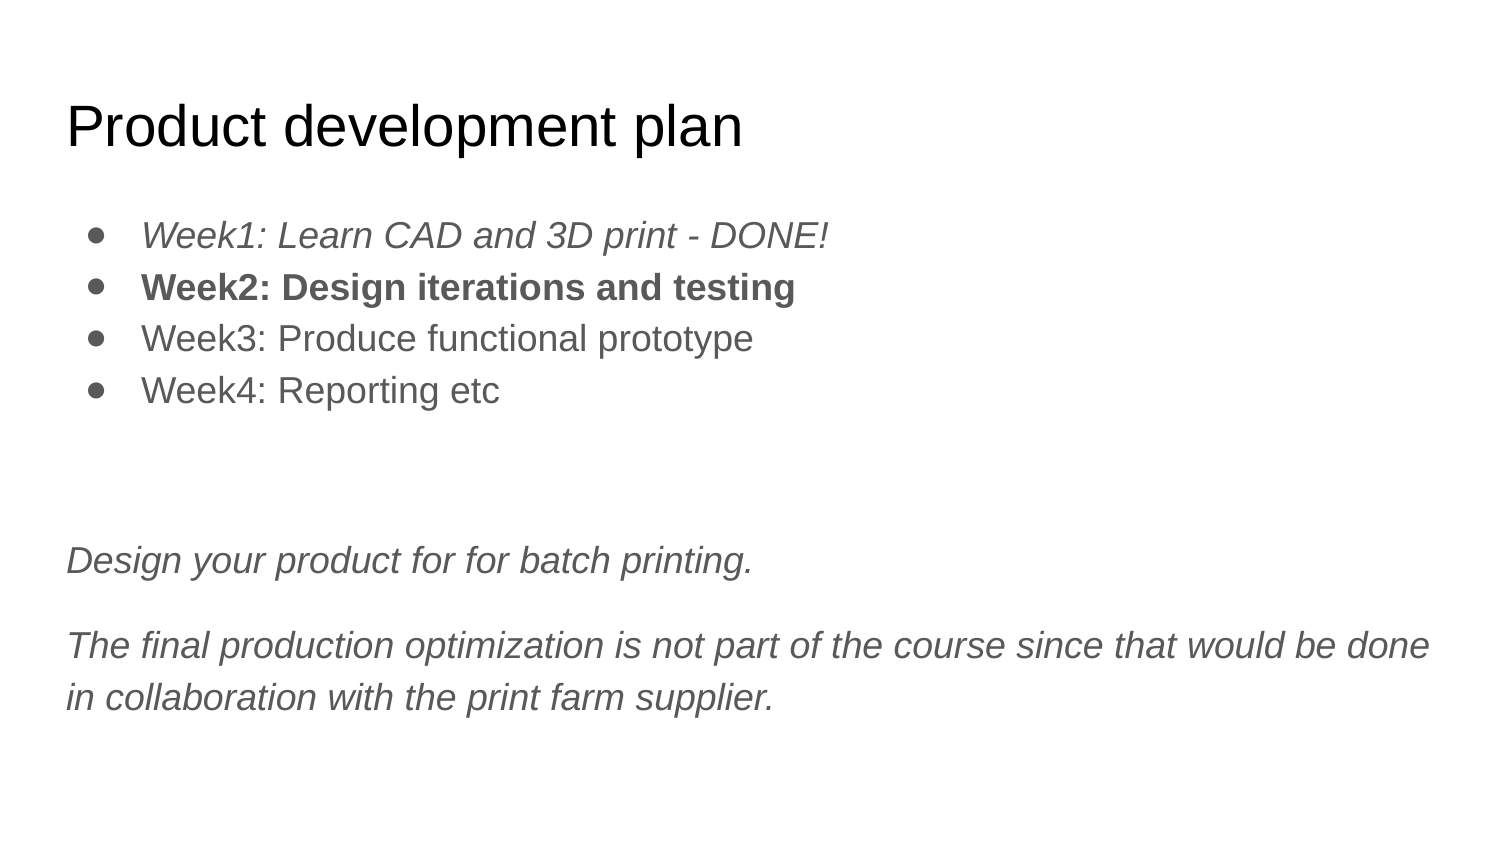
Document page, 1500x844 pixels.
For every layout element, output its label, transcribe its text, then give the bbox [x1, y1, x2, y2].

title Product development plan [51, 72, 1449, 167]
list Week1: Learn CAD and 3D print - DONE! Week2: Design iterations and testing Week3: Produce functional prototype Week4: Reporting etc Design your product for for batch printing. The final production optimization is not part of the course since that would be done in collaboration with the print farm supplier. [51, 189, 1449, 750]
